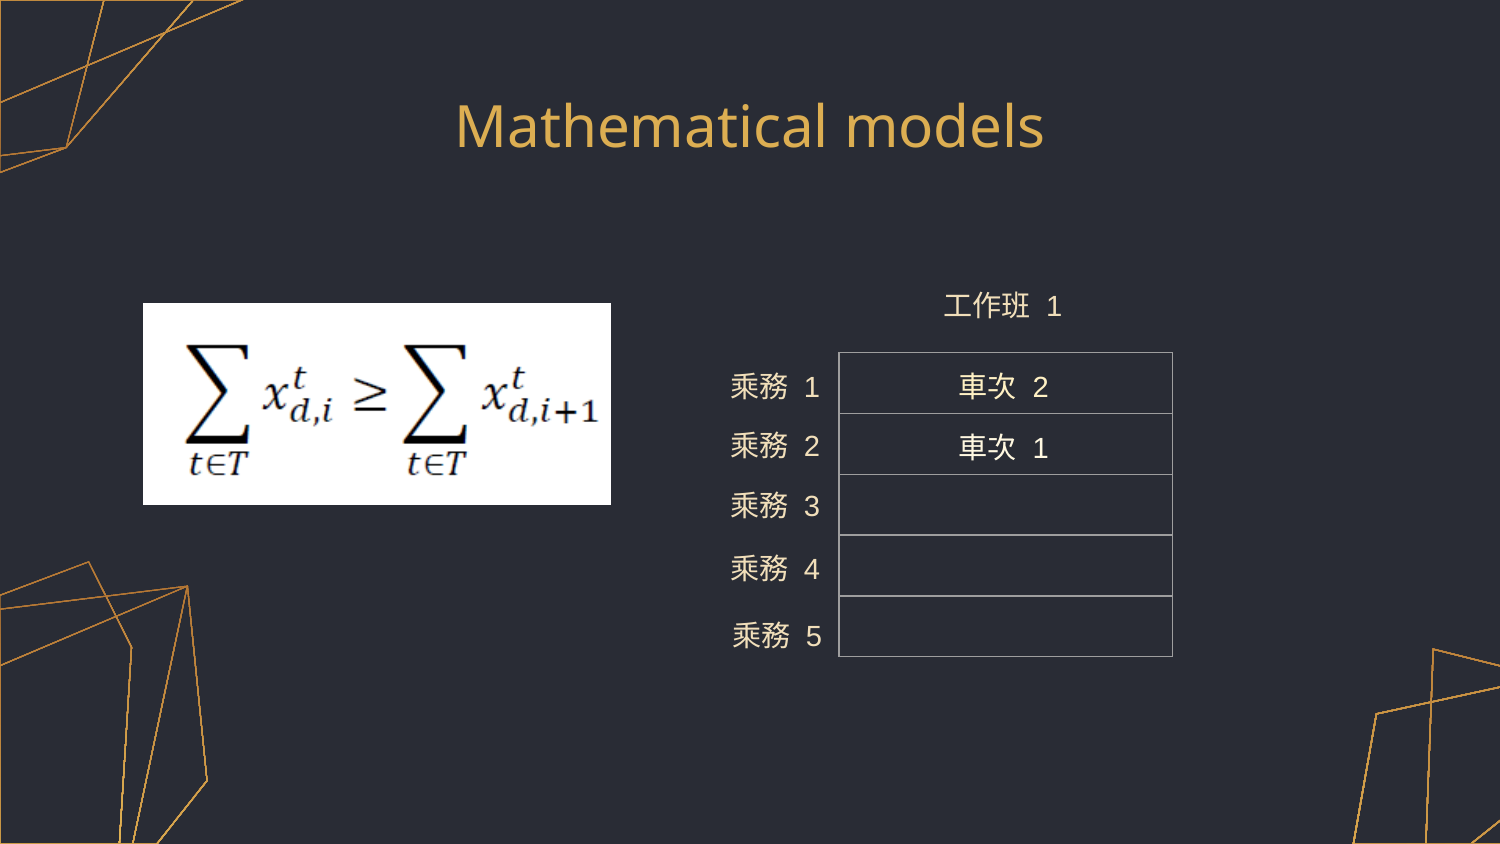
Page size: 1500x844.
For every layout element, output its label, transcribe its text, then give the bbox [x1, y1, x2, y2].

text_box 乘務 5 [717, 610, 841, 660]
text_box 乘務 2 [715, 420, 839, 470]
table_cell [840, 475, 1172, 534]
table_cell [840, 536, 1172, 595]
table_cell [840, 414, 1172, 474]
table_cell [840, 597, 1172, 656]
text_box 乘務 1 [715, 361, 839, 411]
text_box 乘務 3 [715, 479, 839, 530]
table_header [840, 353, 1172, 413]
text_box 車次 2 [943, 361, 1068, 411]
text_box 乘務 4 [715, 542, 839, 593]
title Mathematical models [327, 88, 1173, 160]
text_box 工作班 1 [928, 280, 1084, 331]
text_box 車次 1 [943, 422, 1068, 472]
picture [143, 302, 611, 505]
